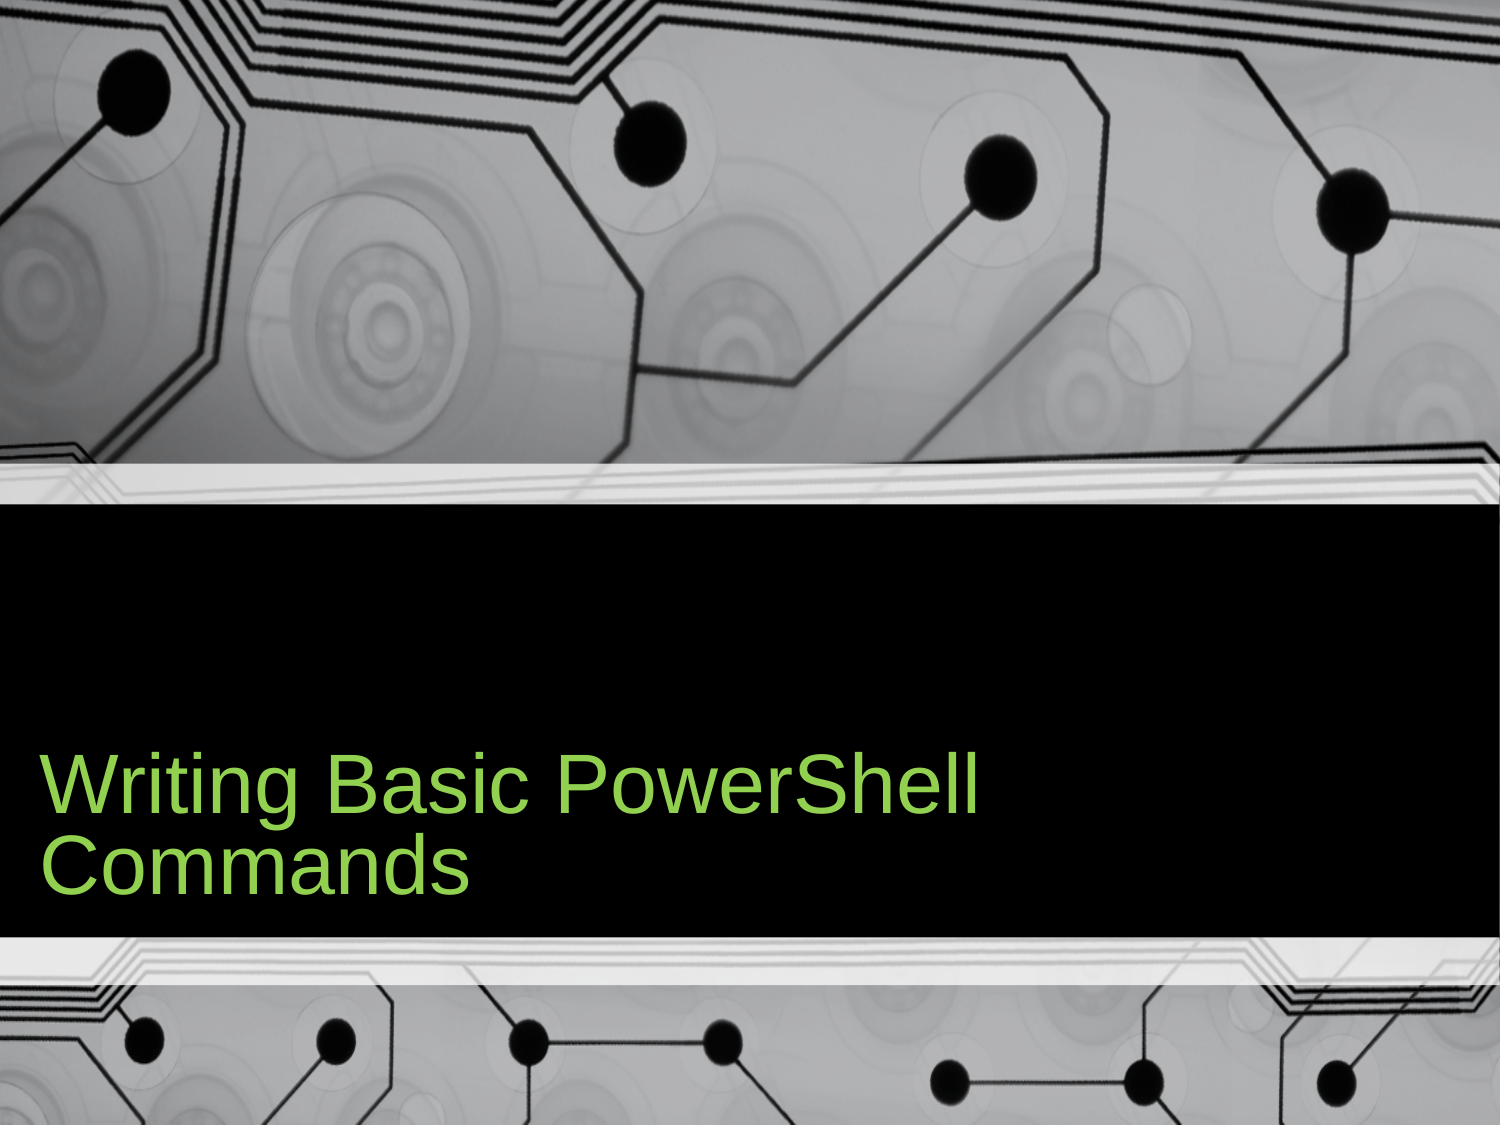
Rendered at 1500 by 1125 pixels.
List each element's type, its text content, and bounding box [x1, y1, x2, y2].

title Writing Basic PowerShell Commands [24, 637, 1263, 919]
picture [0, 986, 1500, 1125]
picture [0, 0, 1500, 463]
